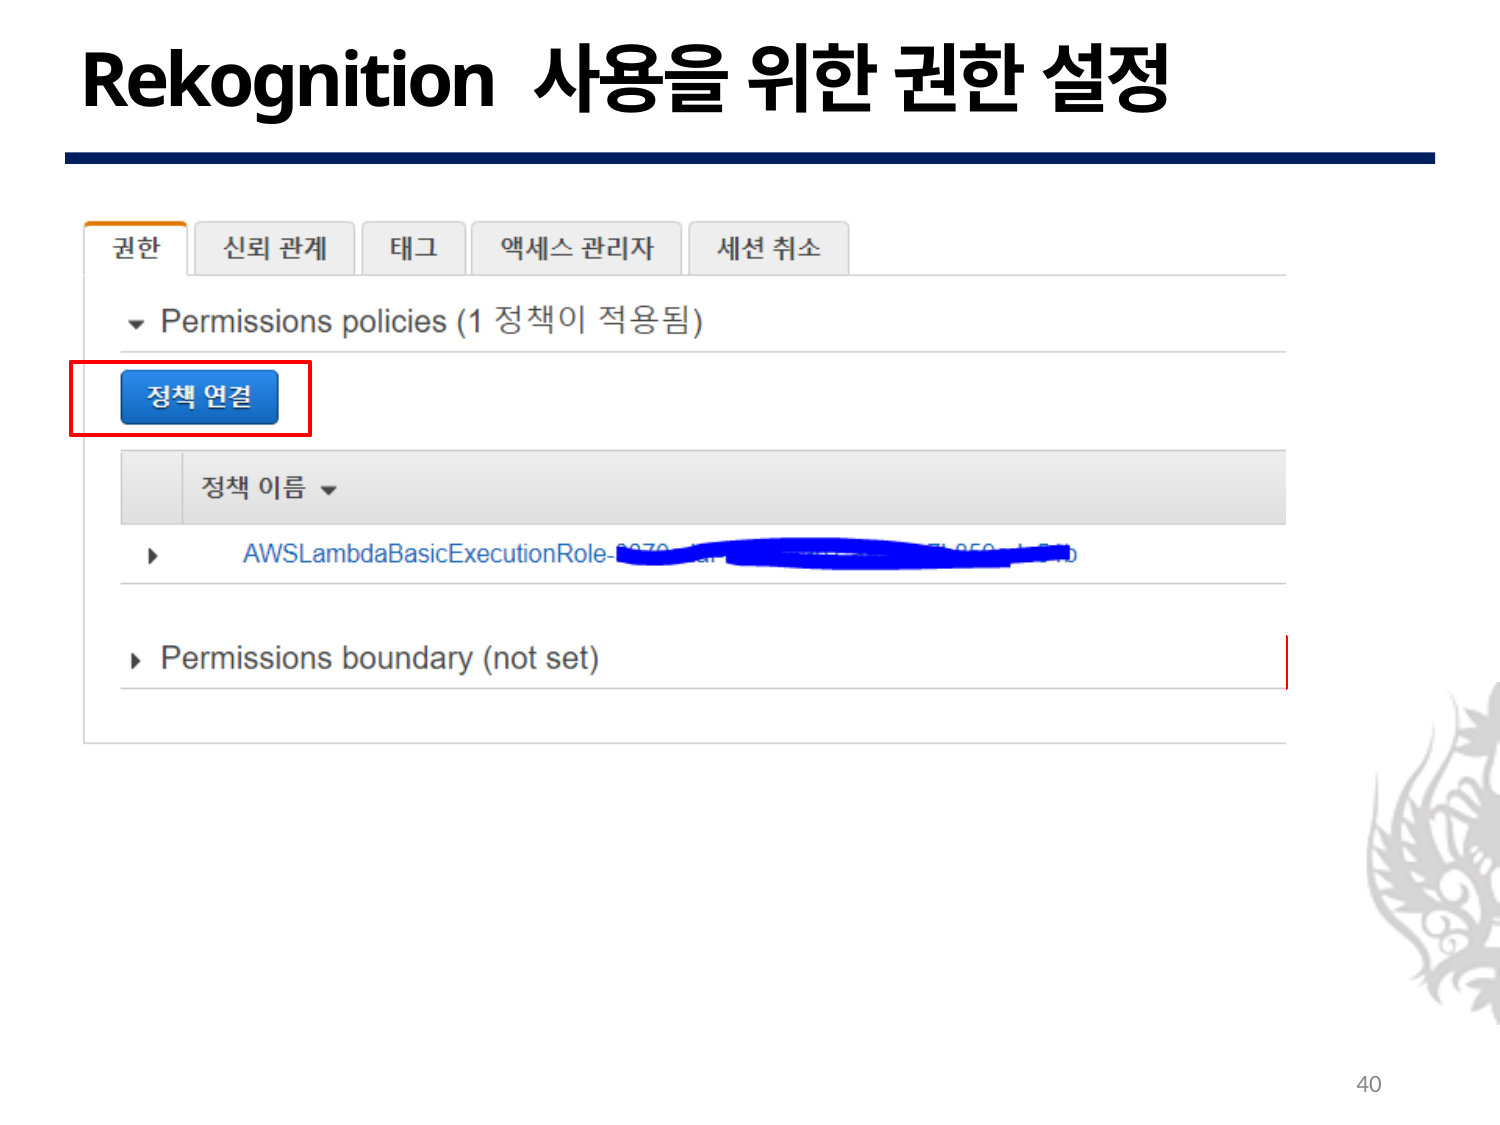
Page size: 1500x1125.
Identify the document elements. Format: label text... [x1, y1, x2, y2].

picture [1366, 682, 1500, 1025]
slide_number 40 [1350, 1071, 1389, 1125]
text_box Rekognition 사용을 위한 권한 설정 [77, 29, 1450, 122]
picture [49, 212, 1287, 749]
